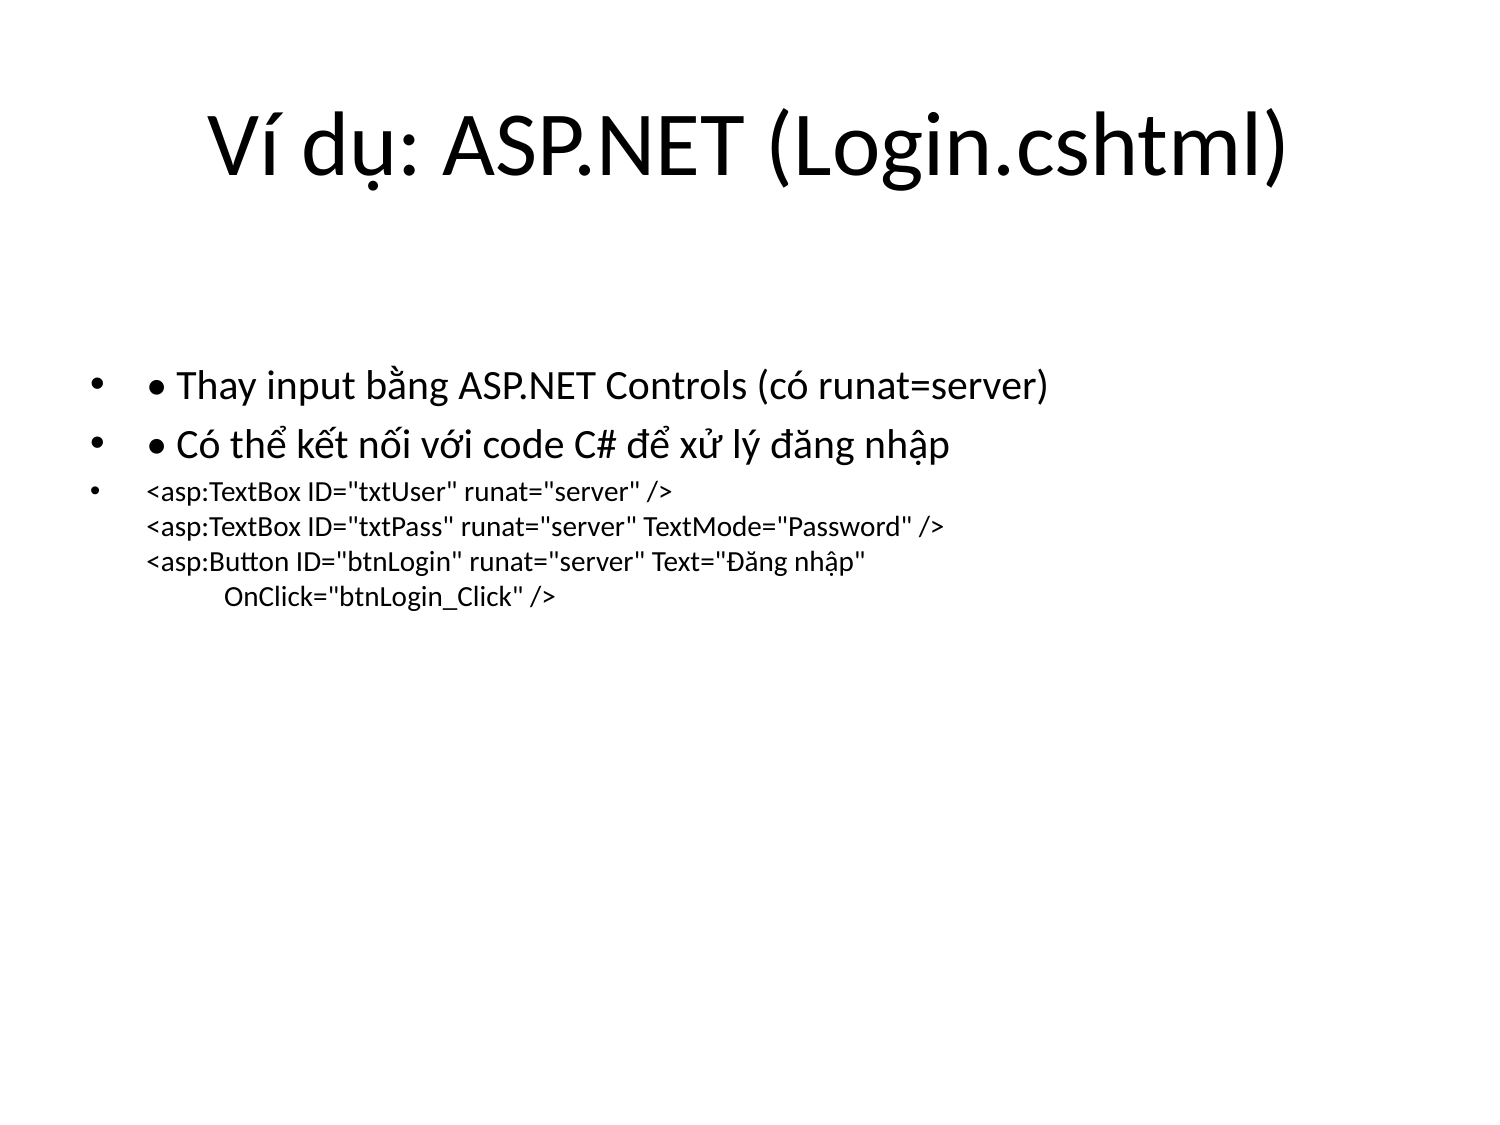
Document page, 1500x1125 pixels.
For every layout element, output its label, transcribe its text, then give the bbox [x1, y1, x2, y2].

title Ví dụ: ASP.NET (Login.cshtml) [75, 45, 1425, 233]
list • Thay input bằng ASP.NET Controls (có runat=server) • Có thể kết nối với code C# để xử lý đăng nhập <asp:TextBox ID="txtUser" runat="server" /> <asp:TextBox ID="txtPass" runat="server" TextMode="Password" /> <asp:Button ID="btnLogin" runat="server" Text="Đăng nhập" OnClick="btnLogin_Click" /> [75, 262, 1425, 1005]
